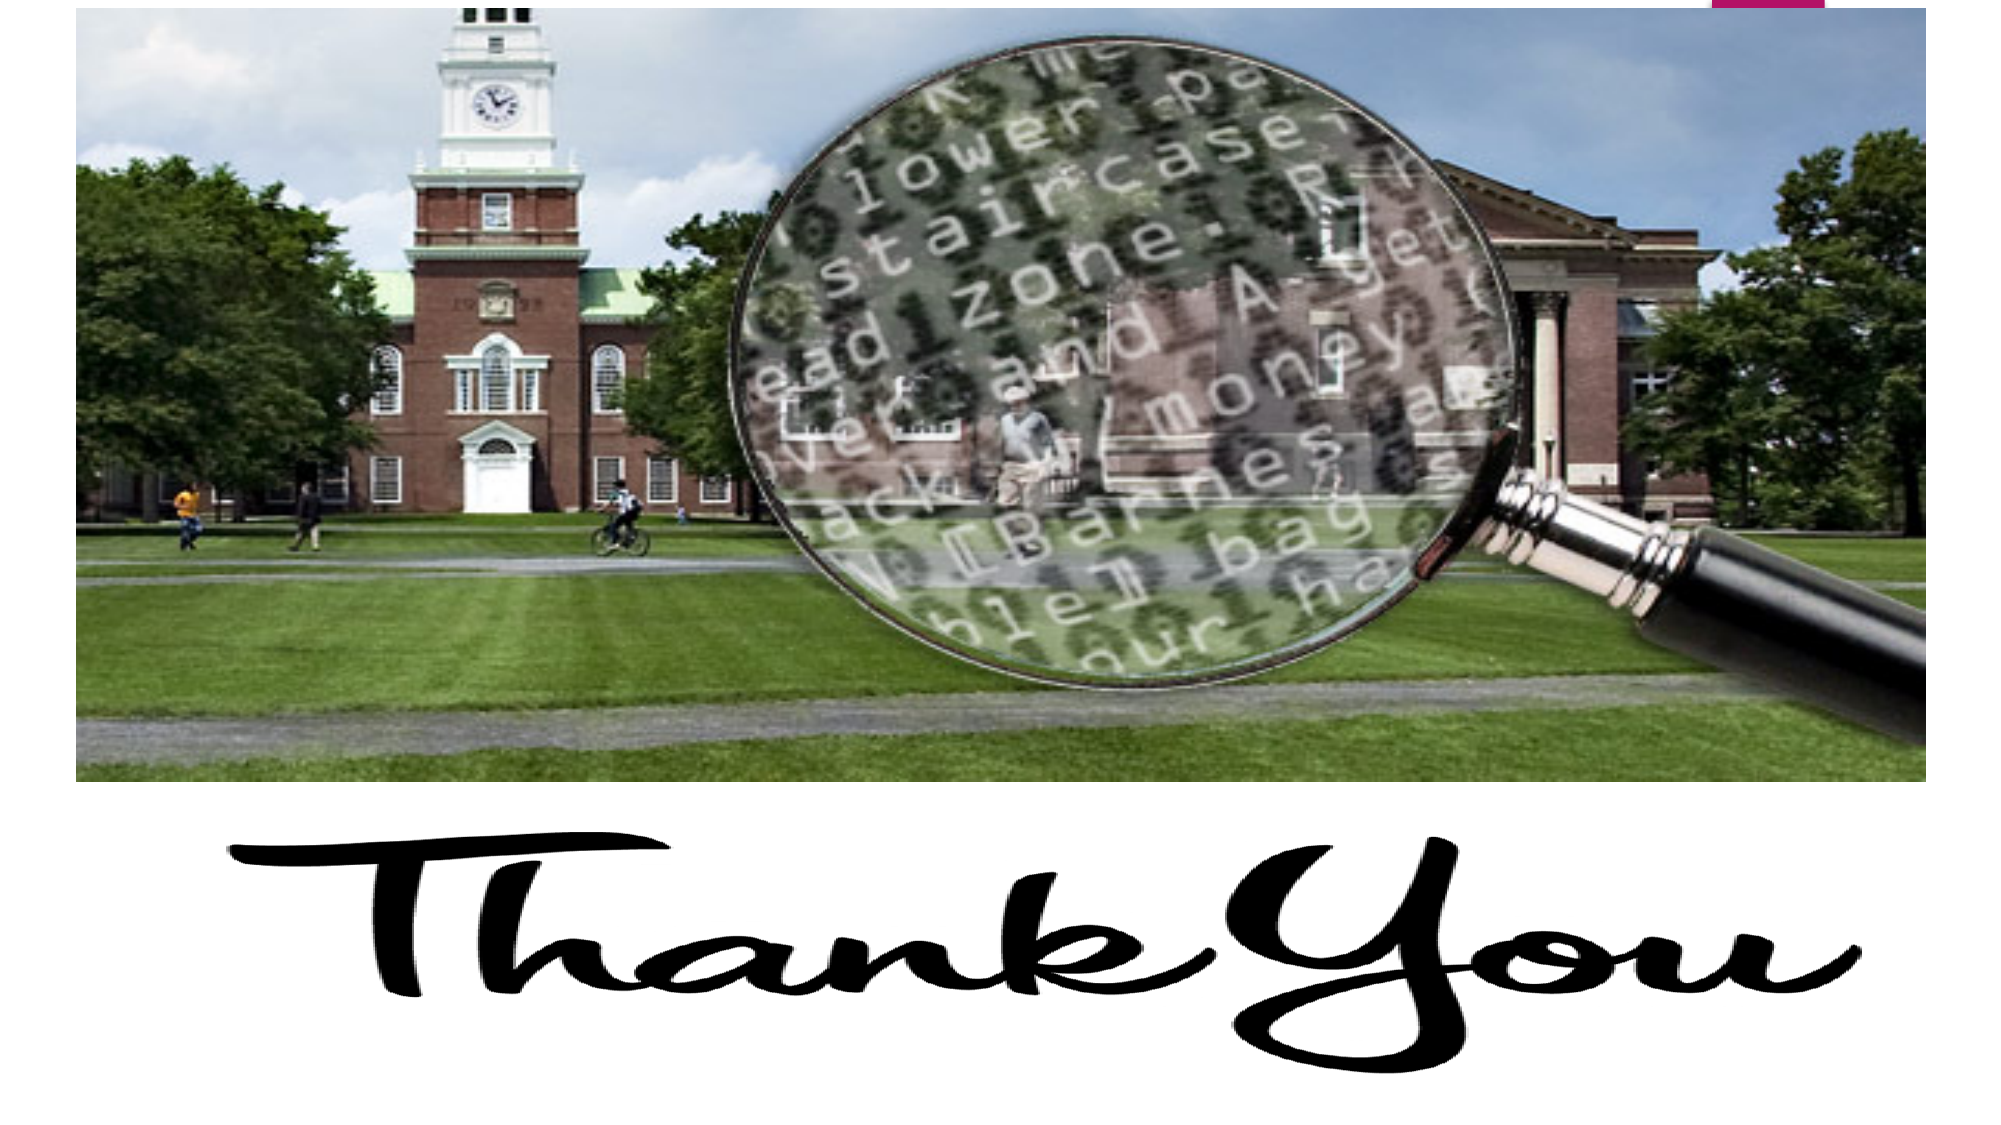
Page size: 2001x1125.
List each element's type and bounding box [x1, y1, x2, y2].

list [75, 8, 1926, 782]
picture [168, 807, 1926, 1098]
